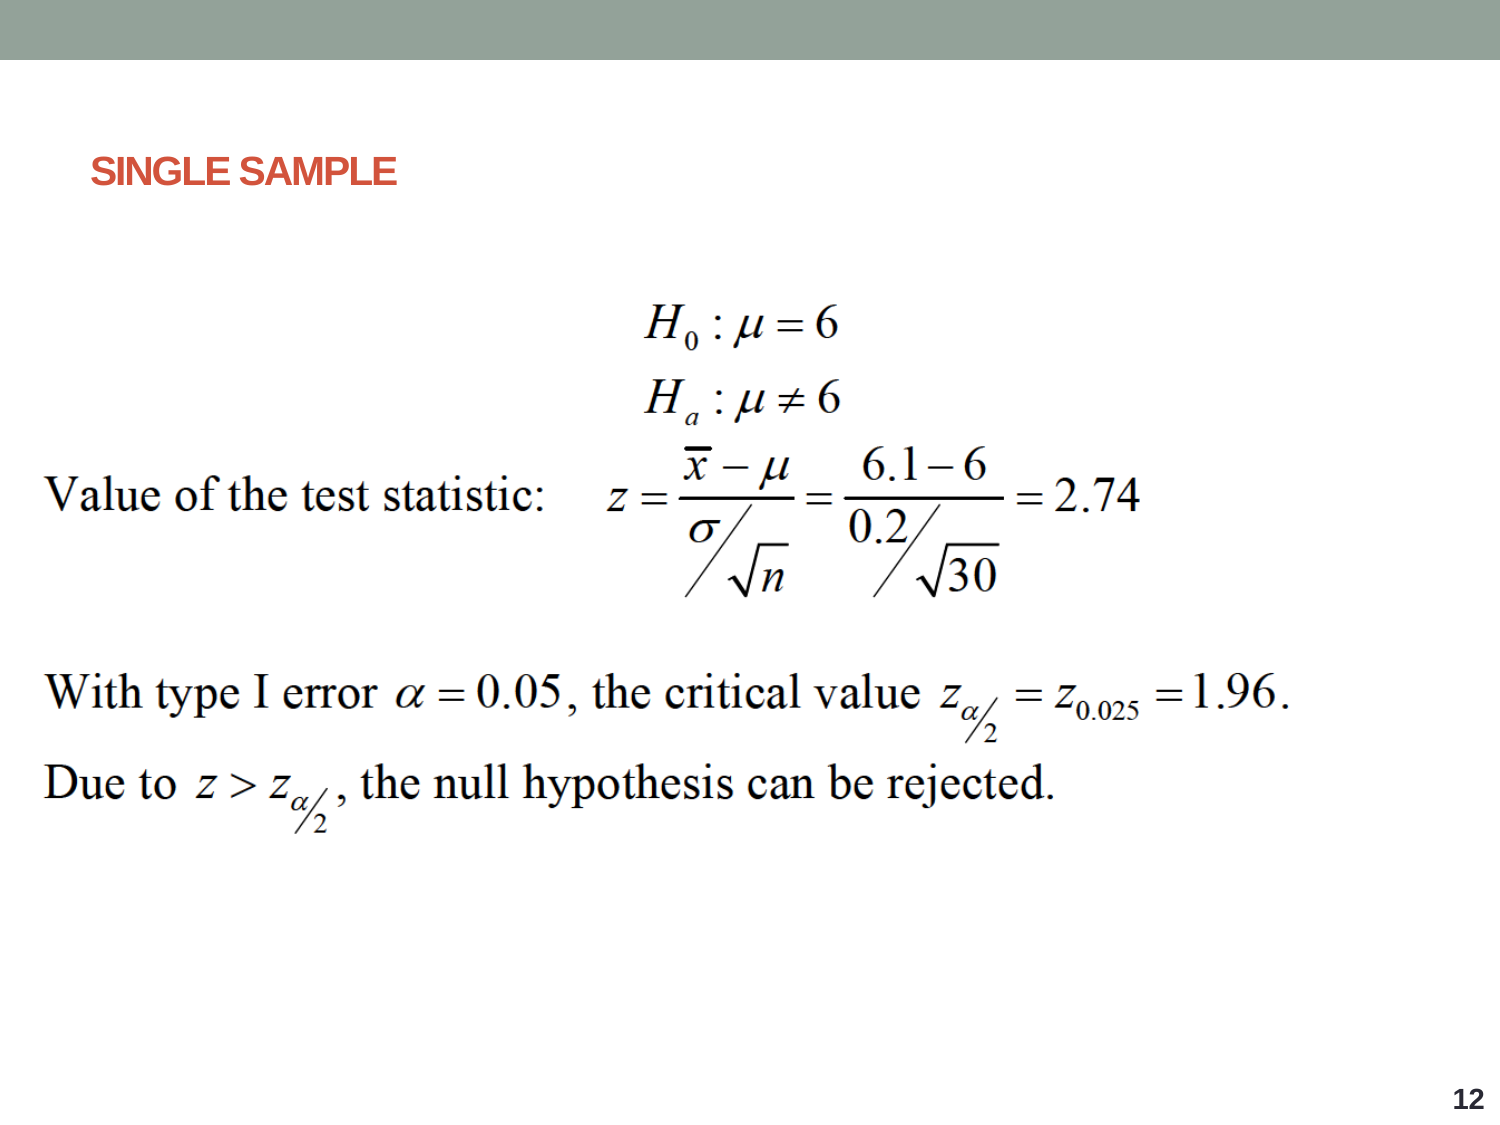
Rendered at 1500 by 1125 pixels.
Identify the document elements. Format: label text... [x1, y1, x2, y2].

slide_number 12 [1325, 1071, 1500, 1125]
title SINGLE SAMPLE [75, 87, 1425, 250]
picture [37, 299, 1463, 845]
